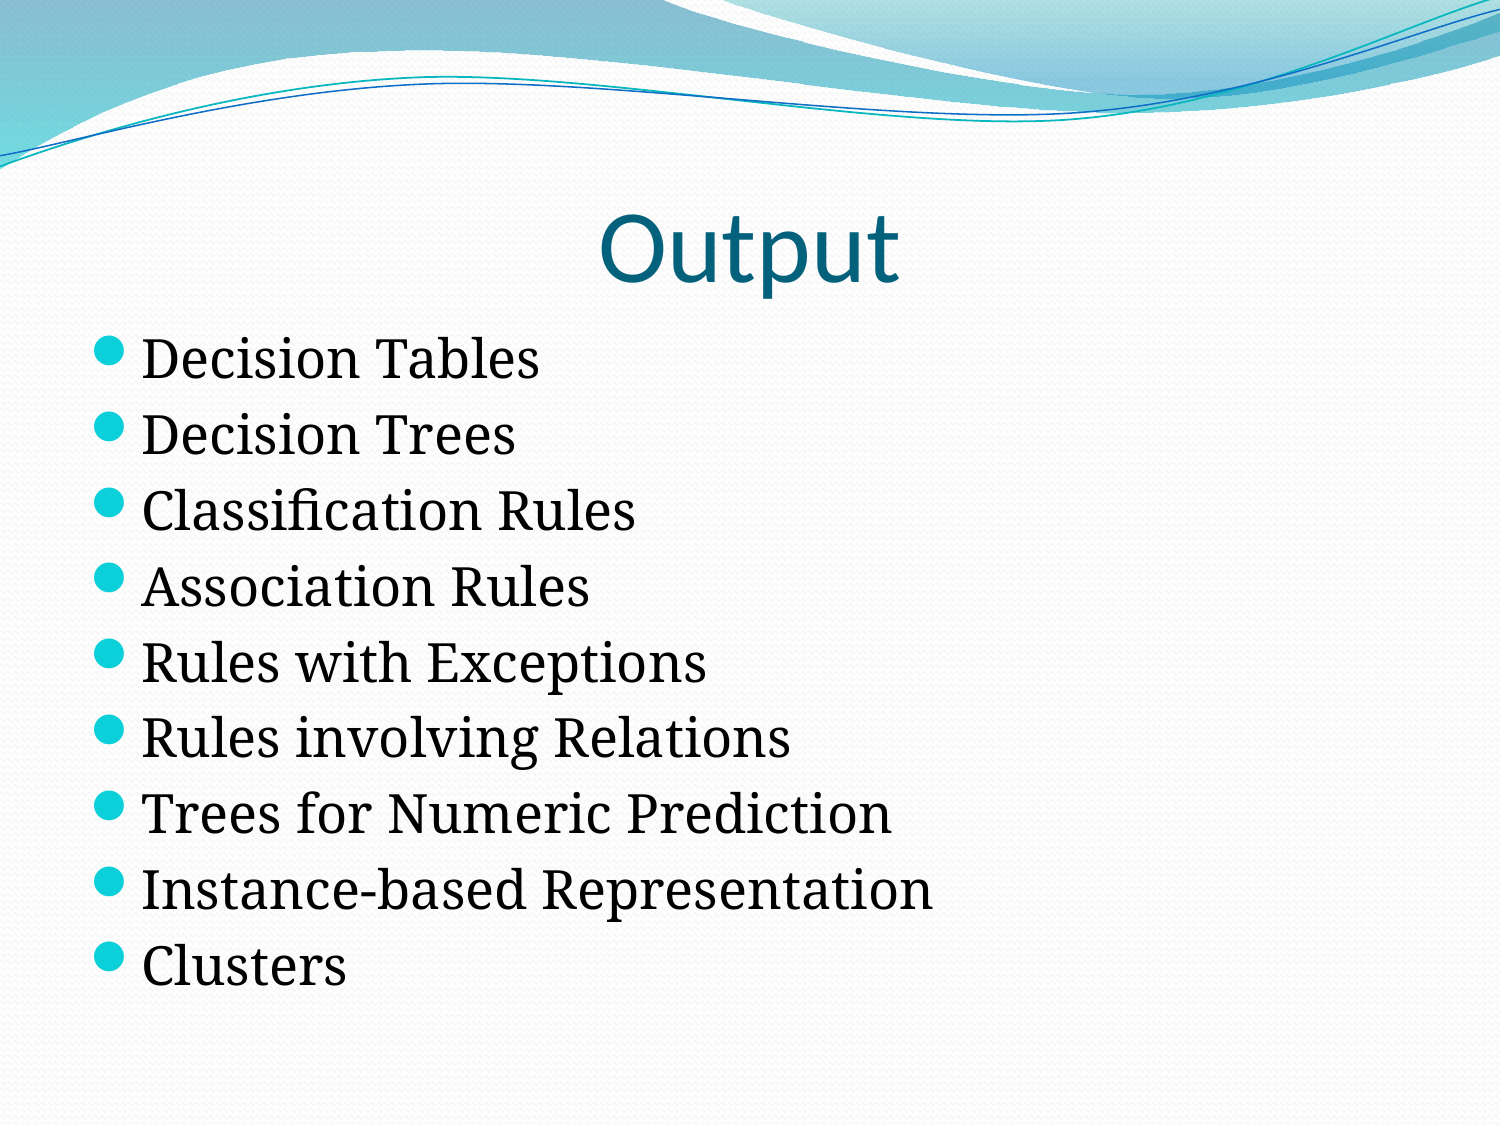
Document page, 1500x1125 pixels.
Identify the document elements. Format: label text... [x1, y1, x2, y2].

title Output [75, 115, 1425, 303]
list Decision Tables Decision Trees Classification Rules Association Rules Rules with Exceptions Rules involving Relations Trees for Numeric Prediction Instance-based Representation Clusters [75, 317, 1425, 1038]
